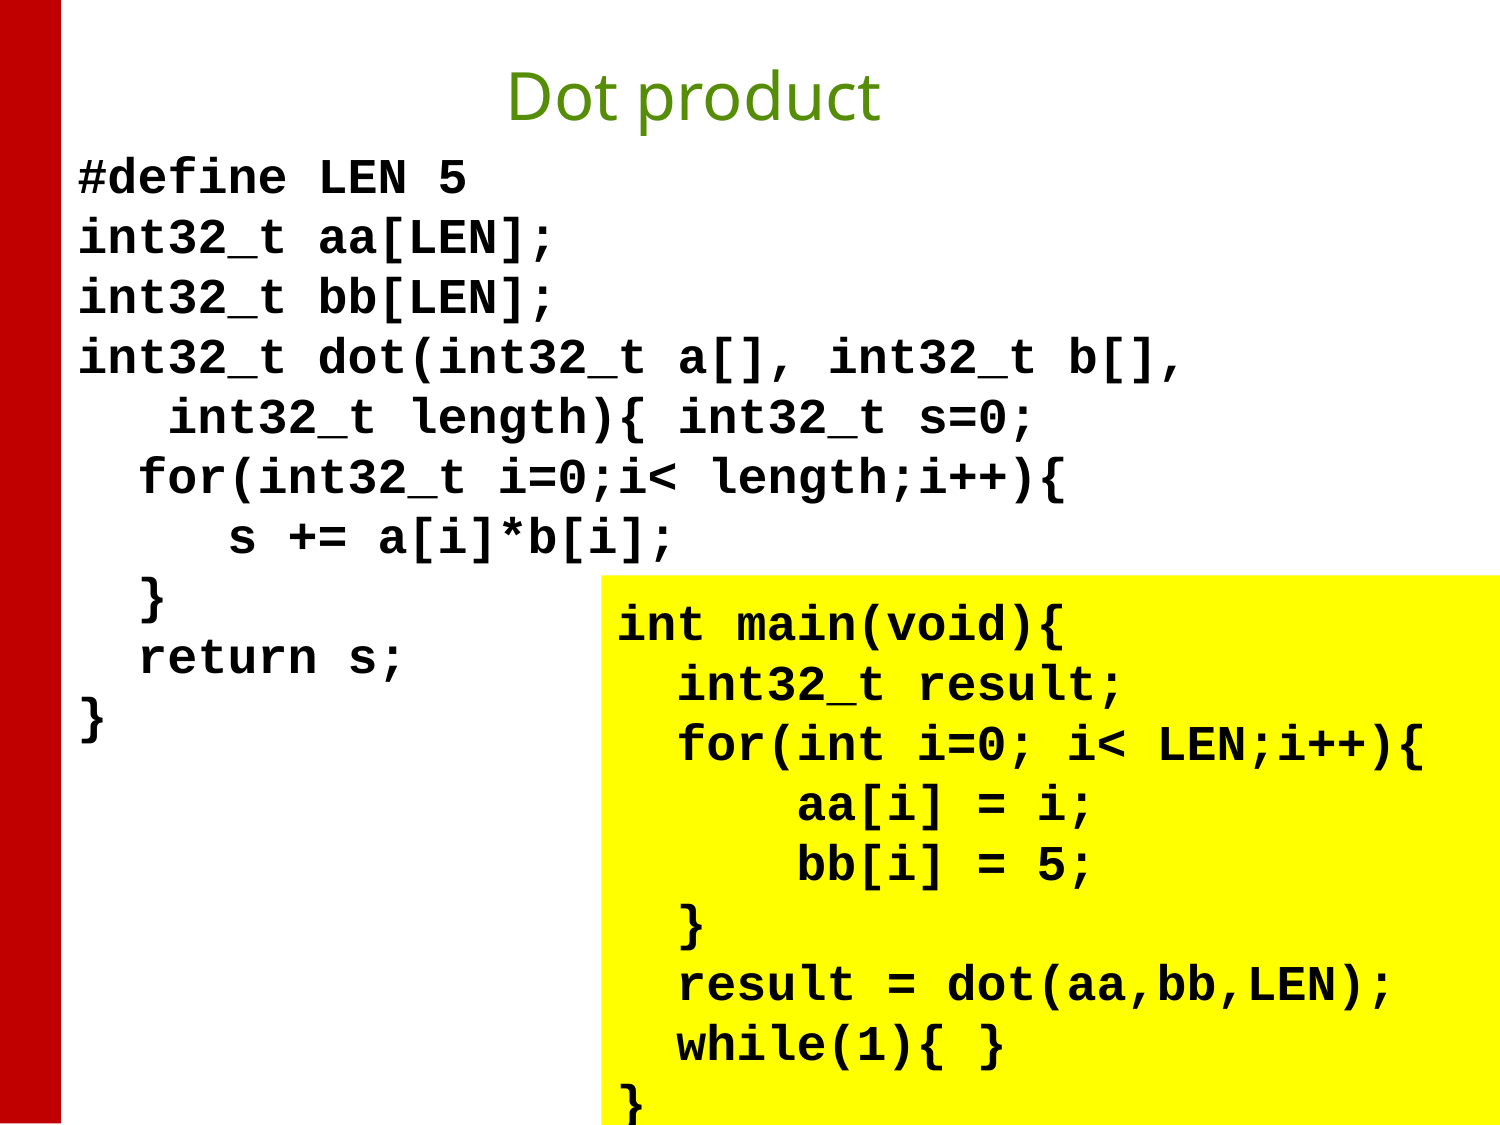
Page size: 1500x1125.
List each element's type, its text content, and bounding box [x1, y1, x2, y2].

text_box #define LEN 5 int32_t aa[LEN]; int32_t bb[LEN]; int32_t dot(int32_t a[], int32_t b[], int32_t length){ int32_t s=0; for(int32_t i=0;i< length;i++){ s += a[i]*b[i]; } return s; } [62, 128, 1291, 806]
text_box int main(void){ int32_t result; for(int i=0; i< LEN;i++){ aa[i] = i; bb[i] = 5; } result = dot(aa,bb,LEN); while(1){ } } [601, 575, 1500, 1125]
title Dot product [62, 37, 1325, 150]
